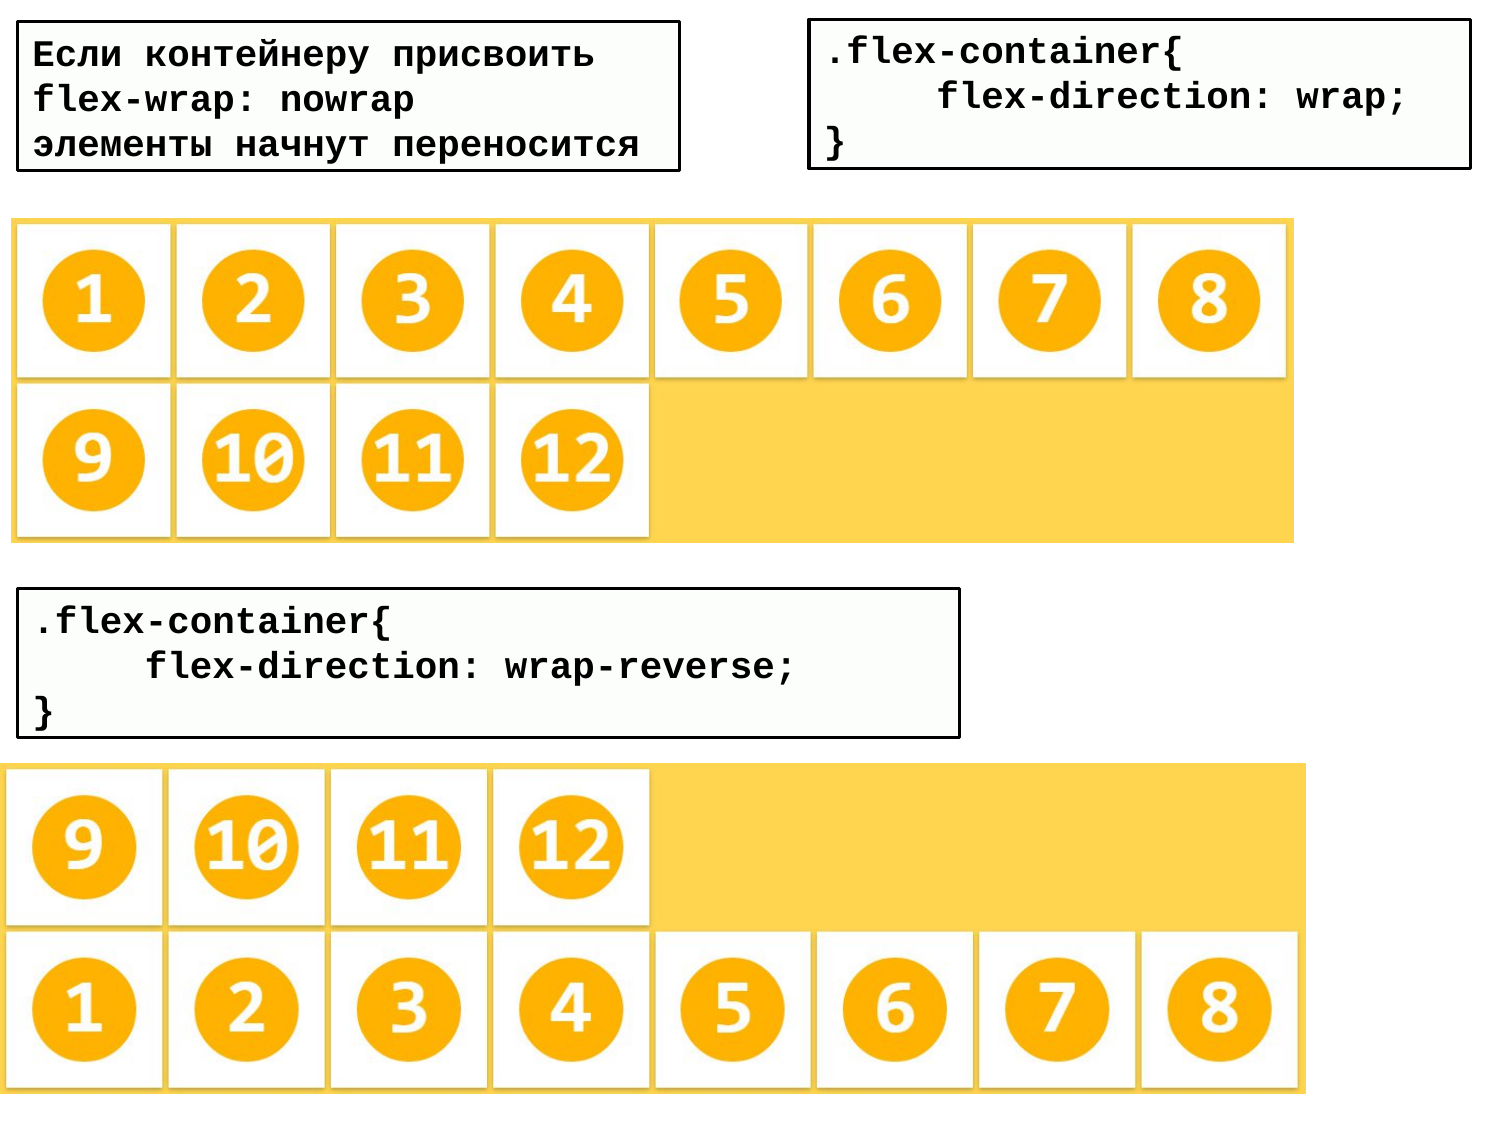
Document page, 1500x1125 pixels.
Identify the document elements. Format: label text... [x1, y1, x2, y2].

text_box Если контейнеру присвоить flex-wrap: nowrap элементы начнут переносится [17, 21, 680, 171]
text_box .flex-container{ flex-direction: wrap; } [809, 19, 1471, 169]
picture [0, 763, 1306, 1095]
picture [11, 217, 1294, 544]
text_box .flex-container{ flex-direction: wrap-reverse; } [17, 588, 960, 738]
